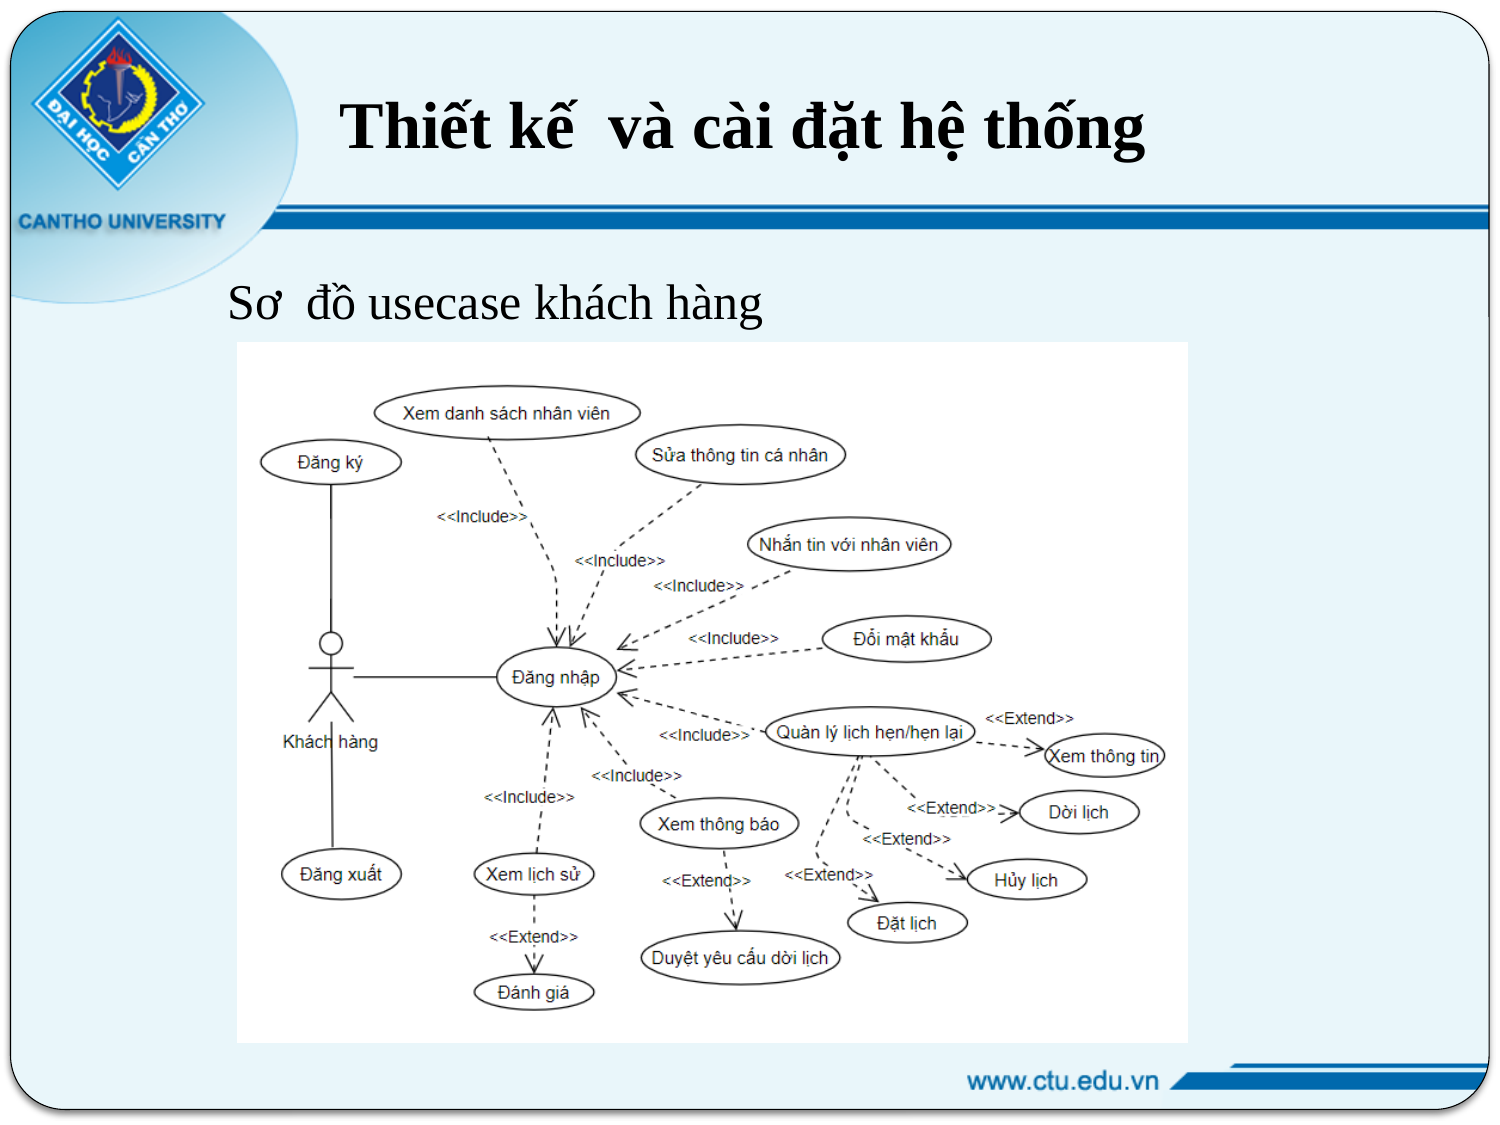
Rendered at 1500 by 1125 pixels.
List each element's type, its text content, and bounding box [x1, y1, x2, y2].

text_box Thiết kế và cài đặt hệ thống [324, 74, 1400, 170]
text_box Sơ đồ usecase khách hàng [212, 262, 1000, 338]
picture [12, 12, 1488, 1108]
